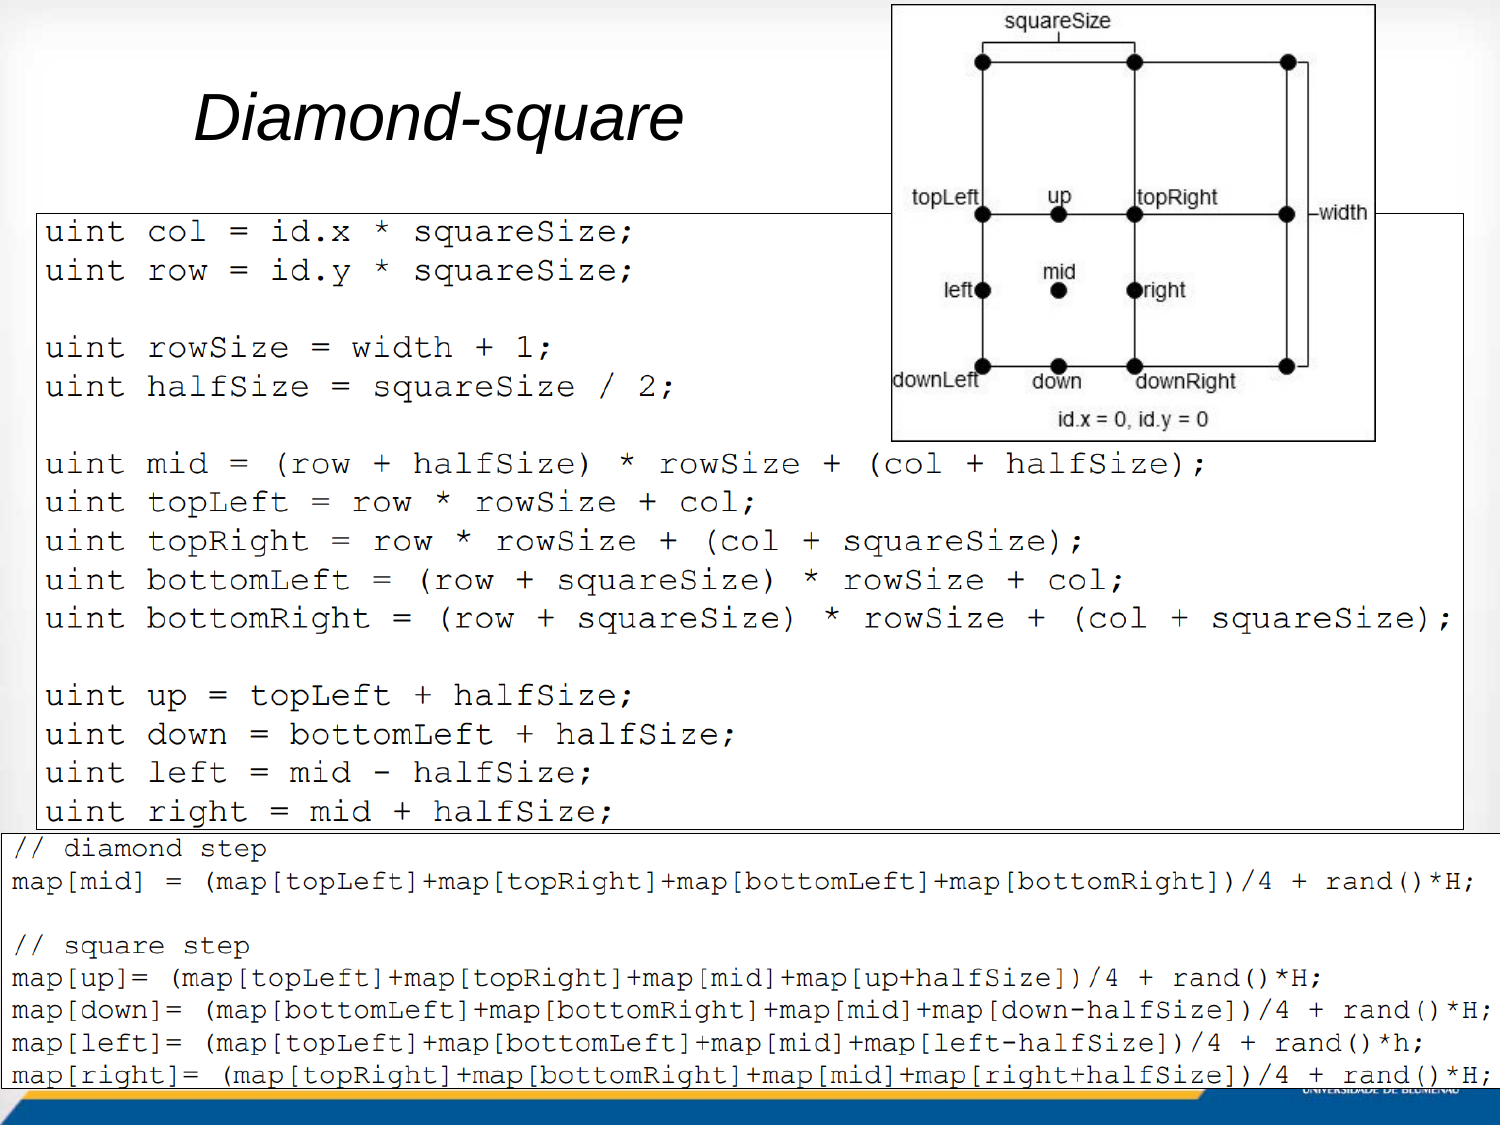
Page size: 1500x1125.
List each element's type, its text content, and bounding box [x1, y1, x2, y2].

title Diamond-square [100, 66, 779, 162]
picture [0, 0, 1500, 1125]
